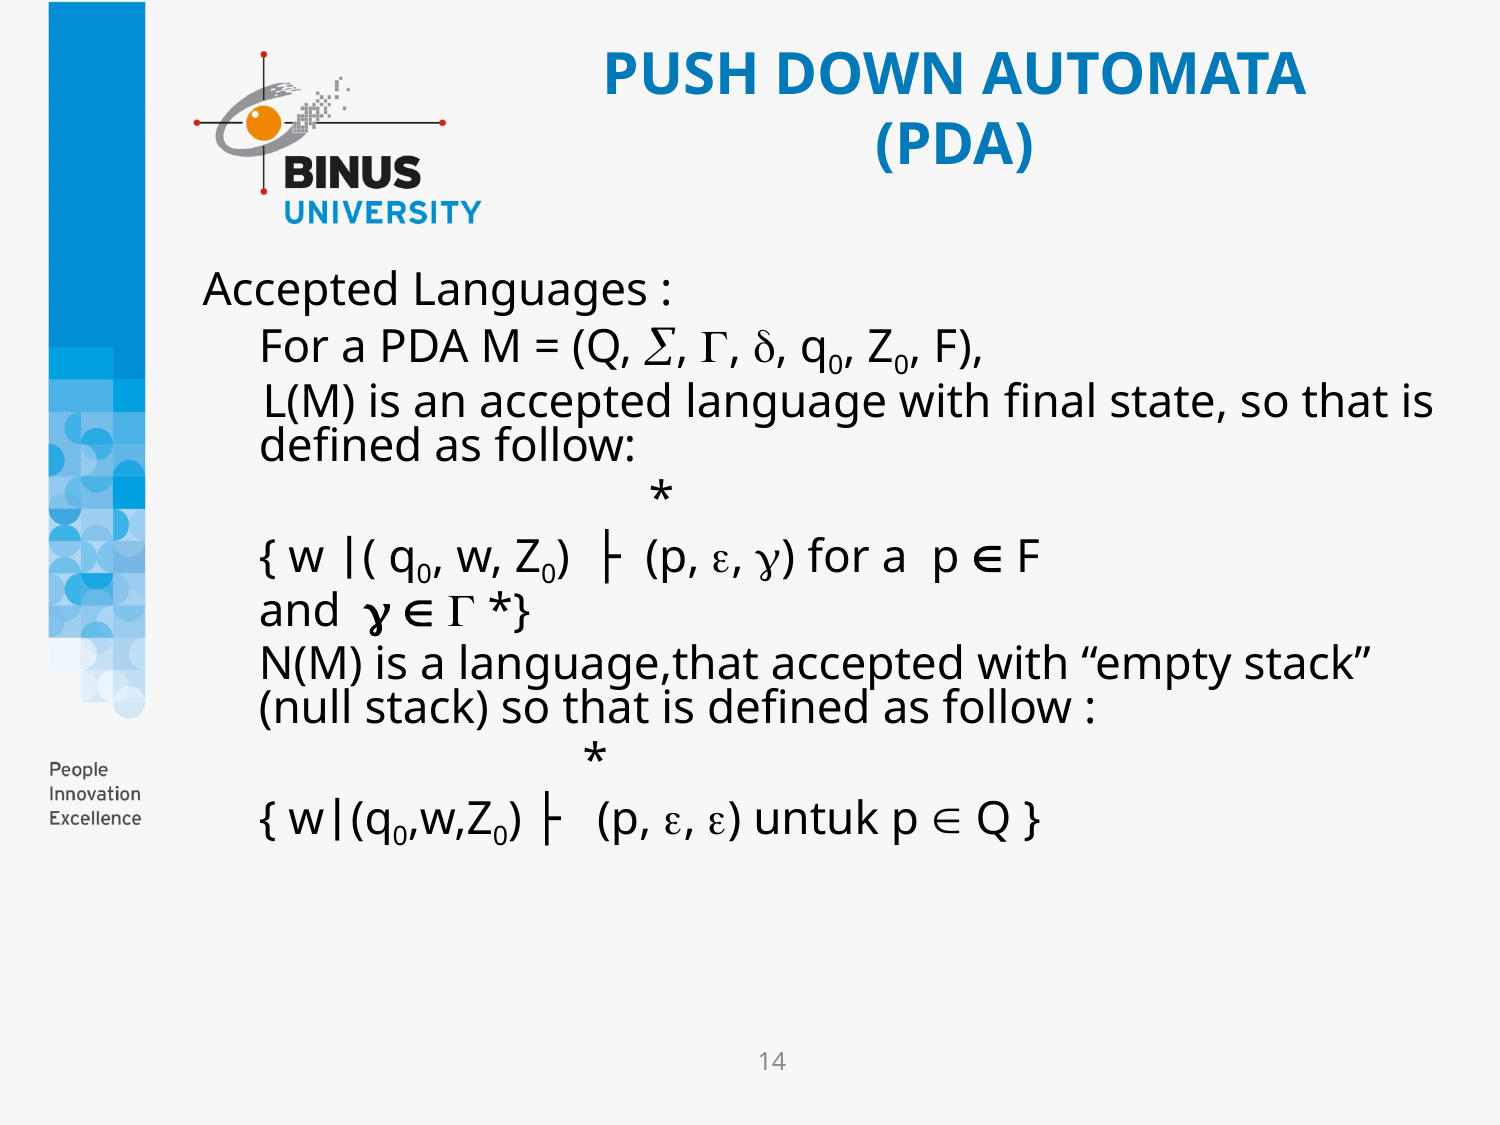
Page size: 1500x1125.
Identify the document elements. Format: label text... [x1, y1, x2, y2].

picture [0, 0, 1500, 845]
list Accepted Languages : For a PDA M = (Q, , , , q0, Z0, F), L(M) is an accepted language with final state, so that is defined as follow: * { w ( q0, w, Z0) ├ (p, , ) for a p  F and    *} N(M) is a language,that accepted with “empty stack” (null stack) so that is defined as follow : * { w(q0,w,Z0) ├ (p, , ) untuk p  Q } [187, 262, 1460, 1013]
text_box PUSH DOWN AUTOMATA (PDA) [450, 24, 1460, 188]
slide_number 14 [534, 1023, 1010, 1102]
